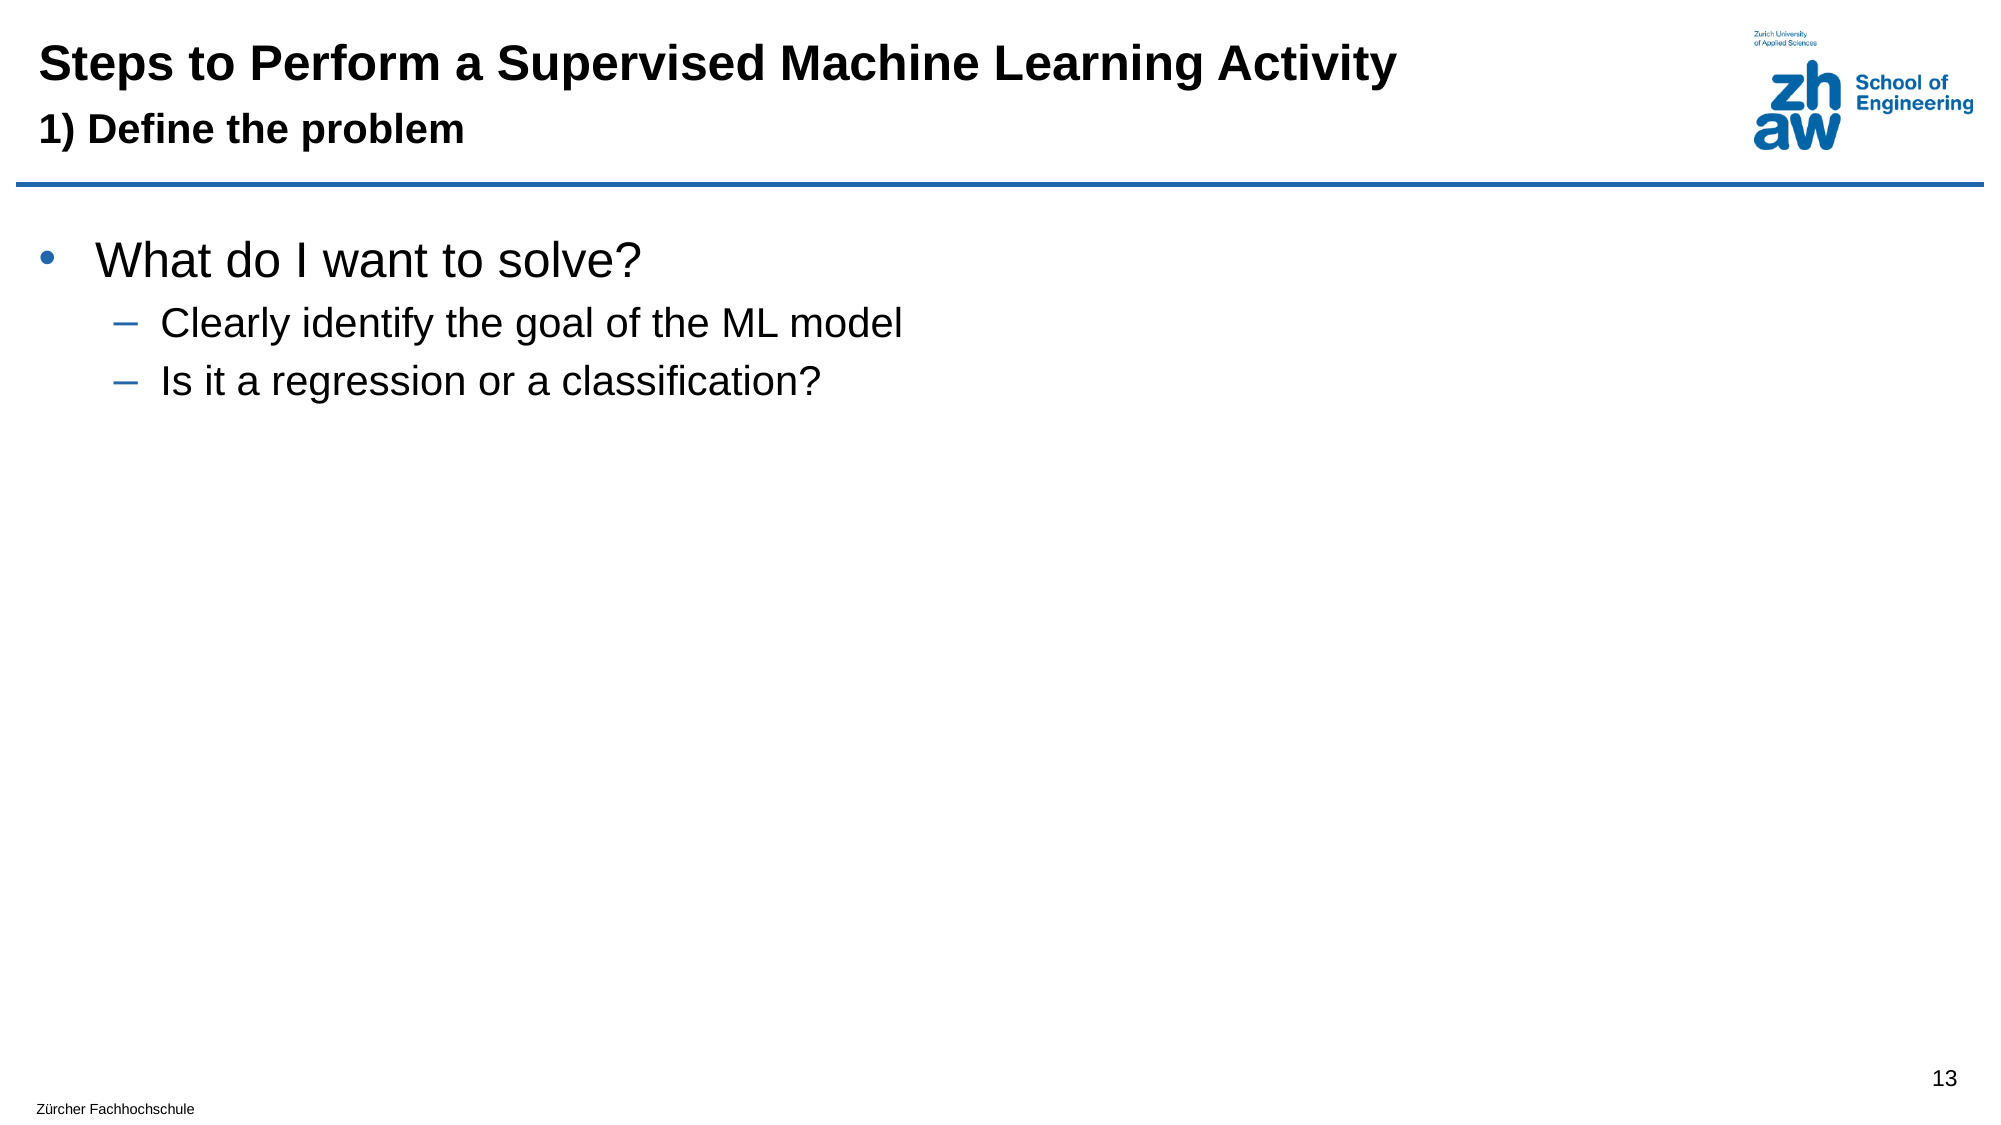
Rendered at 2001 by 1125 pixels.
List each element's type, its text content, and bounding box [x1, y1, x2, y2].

list What do I want to solve? Clearly identify the goal of the ML model Is it a regression or a classification? [23, 219, 1977, 1047]
slide_number 13 [1828, 1058, 1973, 1096]
title Steps to Perform a Supervised Machine Learning Activity [23, 19, 1543, 101]
list 1) Define the problem [23, 101, 1543, 173]
picture [1754, 31, 1973, 150]
